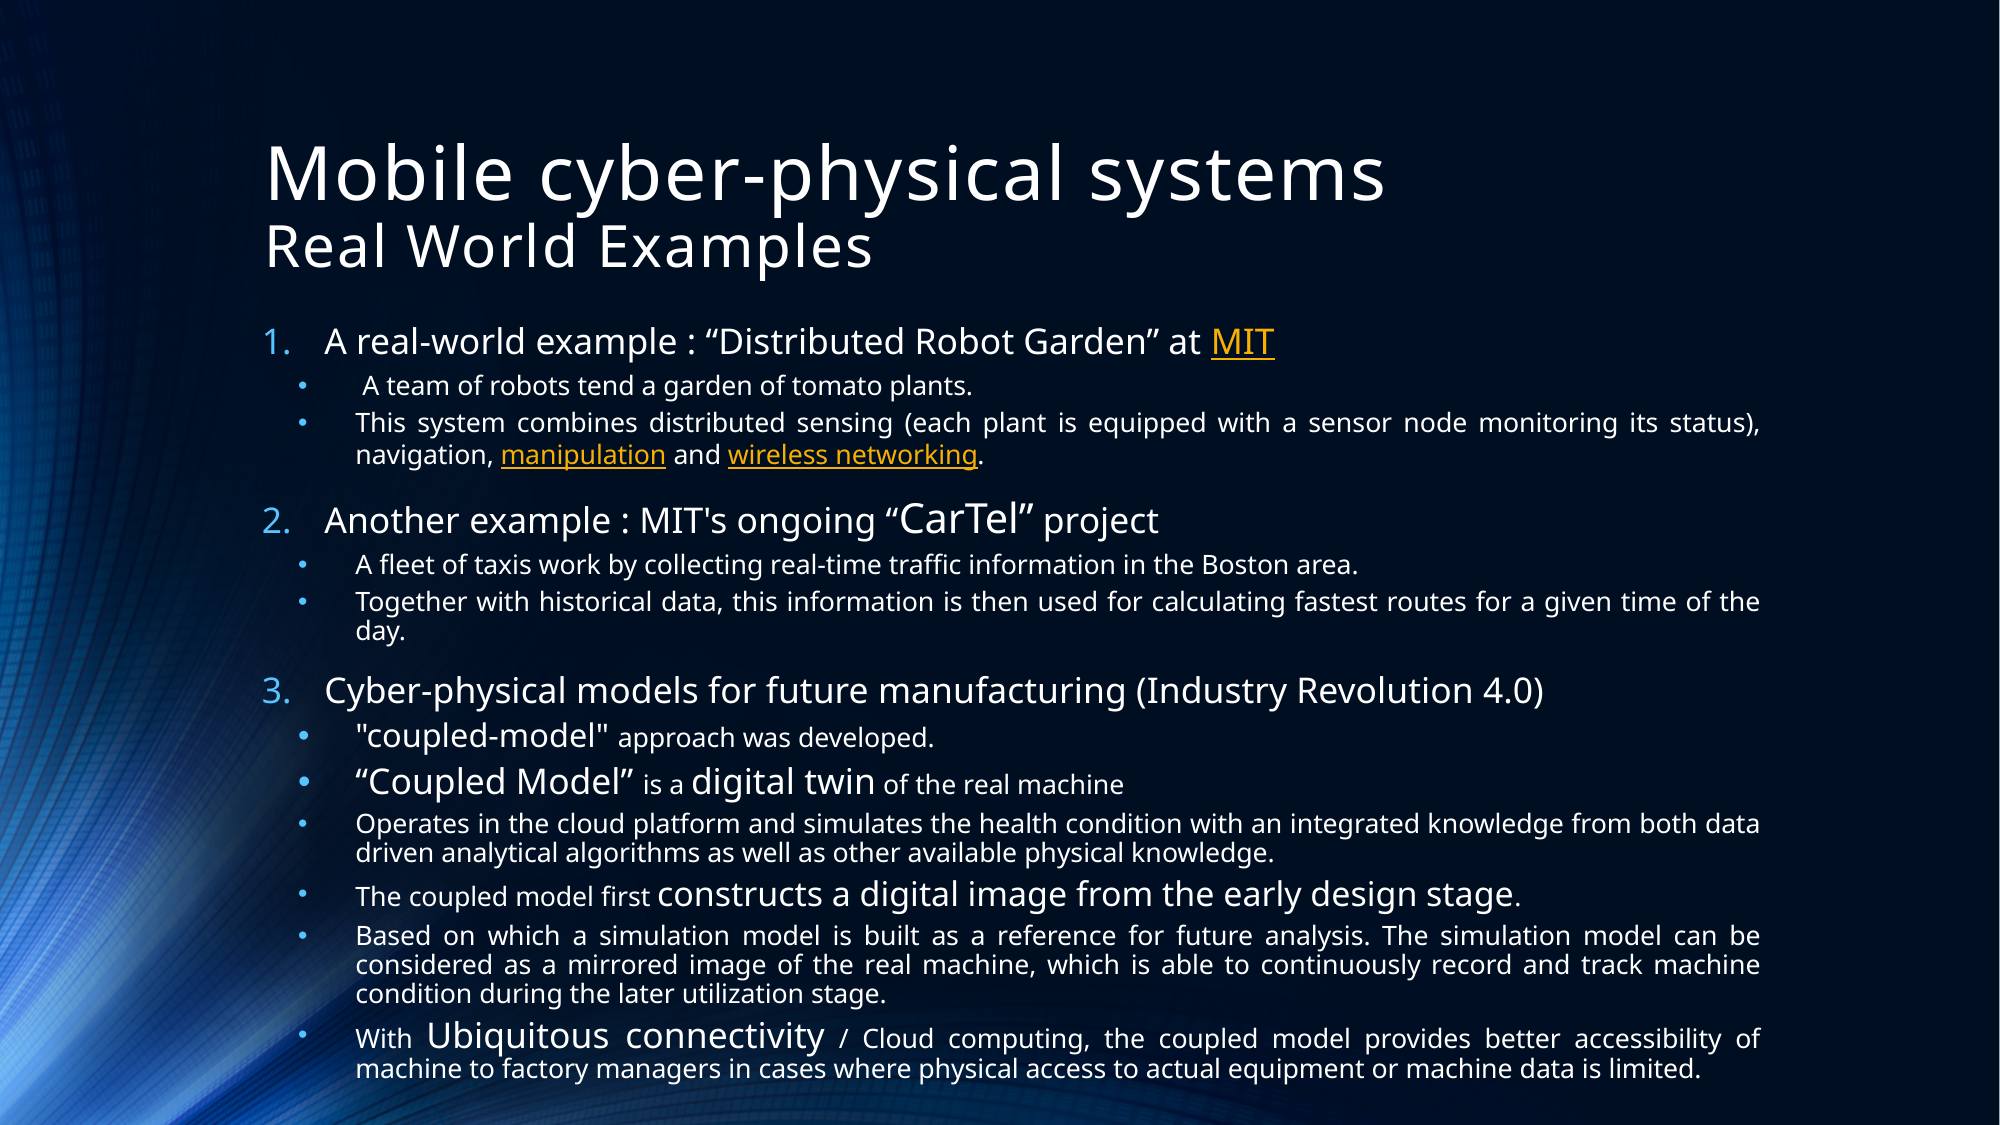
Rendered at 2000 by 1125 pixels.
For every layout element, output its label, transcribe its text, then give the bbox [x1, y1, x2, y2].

title Mobile cyber-physical systems Real World Examples [249, 62, 1750, 288]
list A real-world example : “Distributed Robot Garden” at MIT A team of robots tend a garden of tomato plants. This system combines distributed sensing (each plant is equipped with a sensor node monitoring its status), navigation, manipulation and wireless networking. Another example : MIT's ongoing “CarTel” project A fleet of taxis work by collecting real-time traffic information in the Boston area. Together with historical data, this information is then used for calculating fastest routes for a given time of the day. Cyber-physical models for future manufacturing (Industry Revolution 4.0) "coupled-model" approach was developed. “Coupled Model” is a digital twin of the real machine Operates in the cloud platform and simulates the health condition with an integrated knowledge from both data driven analytical algorithms as well as other available physical knowledge. The coupled model first constructs a digital image from the early design stage. Based on which a simulation model is built as a reference for future analysis. The simulation model can be considered as a mirrored image of the real machine, which is able to continuously record and track machine condition during the later utilization stage. With Ubiquitous connectivity / Cloud computing, the coupled model provides better accessibility of machine to factory managers in cases where physical access to actual equipment or machine data is limited. [246, 312, 1775, 1100]
picture [0, 0, 2000, 1125]
